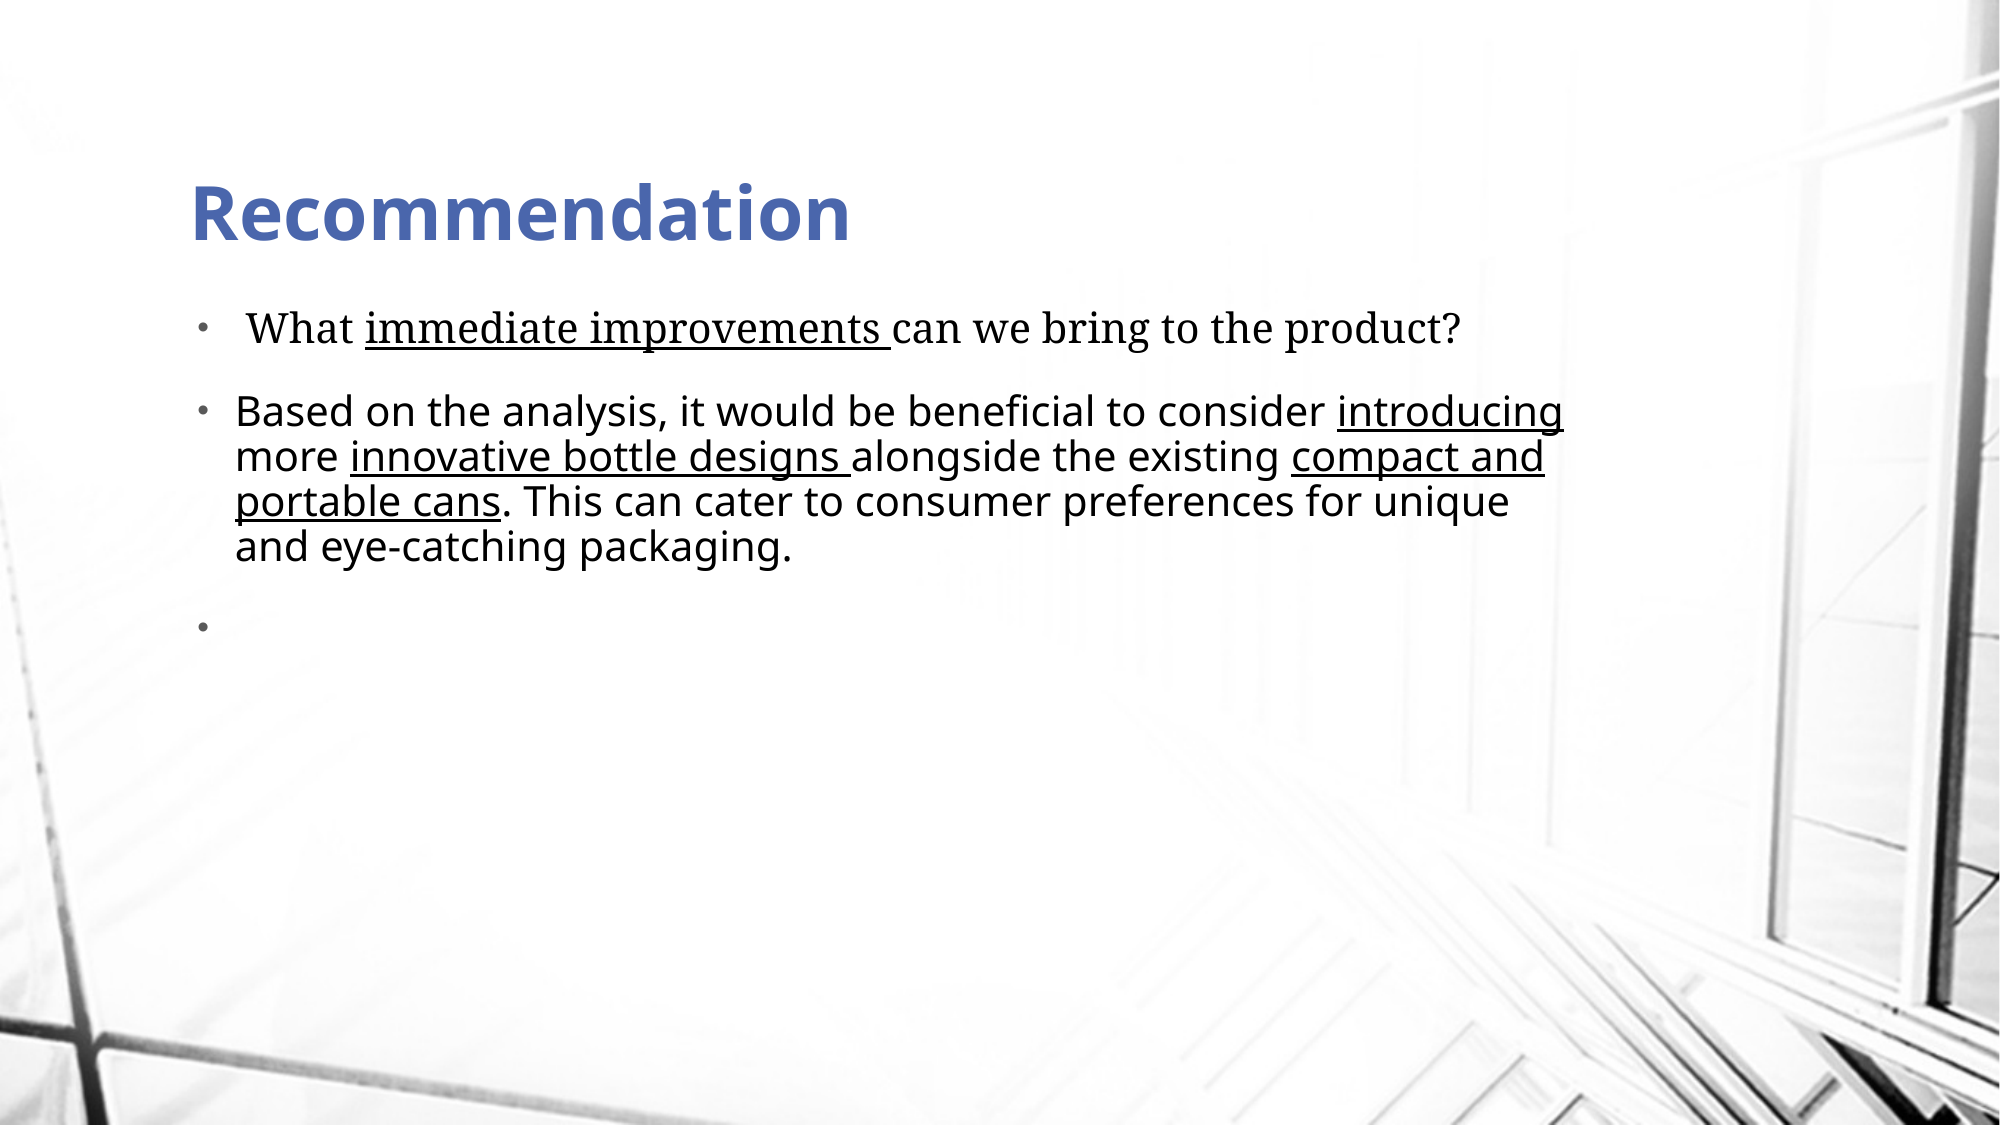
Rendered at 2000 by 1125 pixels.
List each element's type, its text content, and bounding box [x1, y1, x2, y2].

list What immediate improvements can we bring to the product? Based on the analysis, it would be beneficial to consider introducing more innovative bottle designs alongside the existing compact and portable cans. This can cater to consumer preferences for unique and eye-catching packaging. [174, 299, 1600, 988]
picture [0, 0, 2000, 1125]
title Recommendation [174, 87, 1600, 263]
